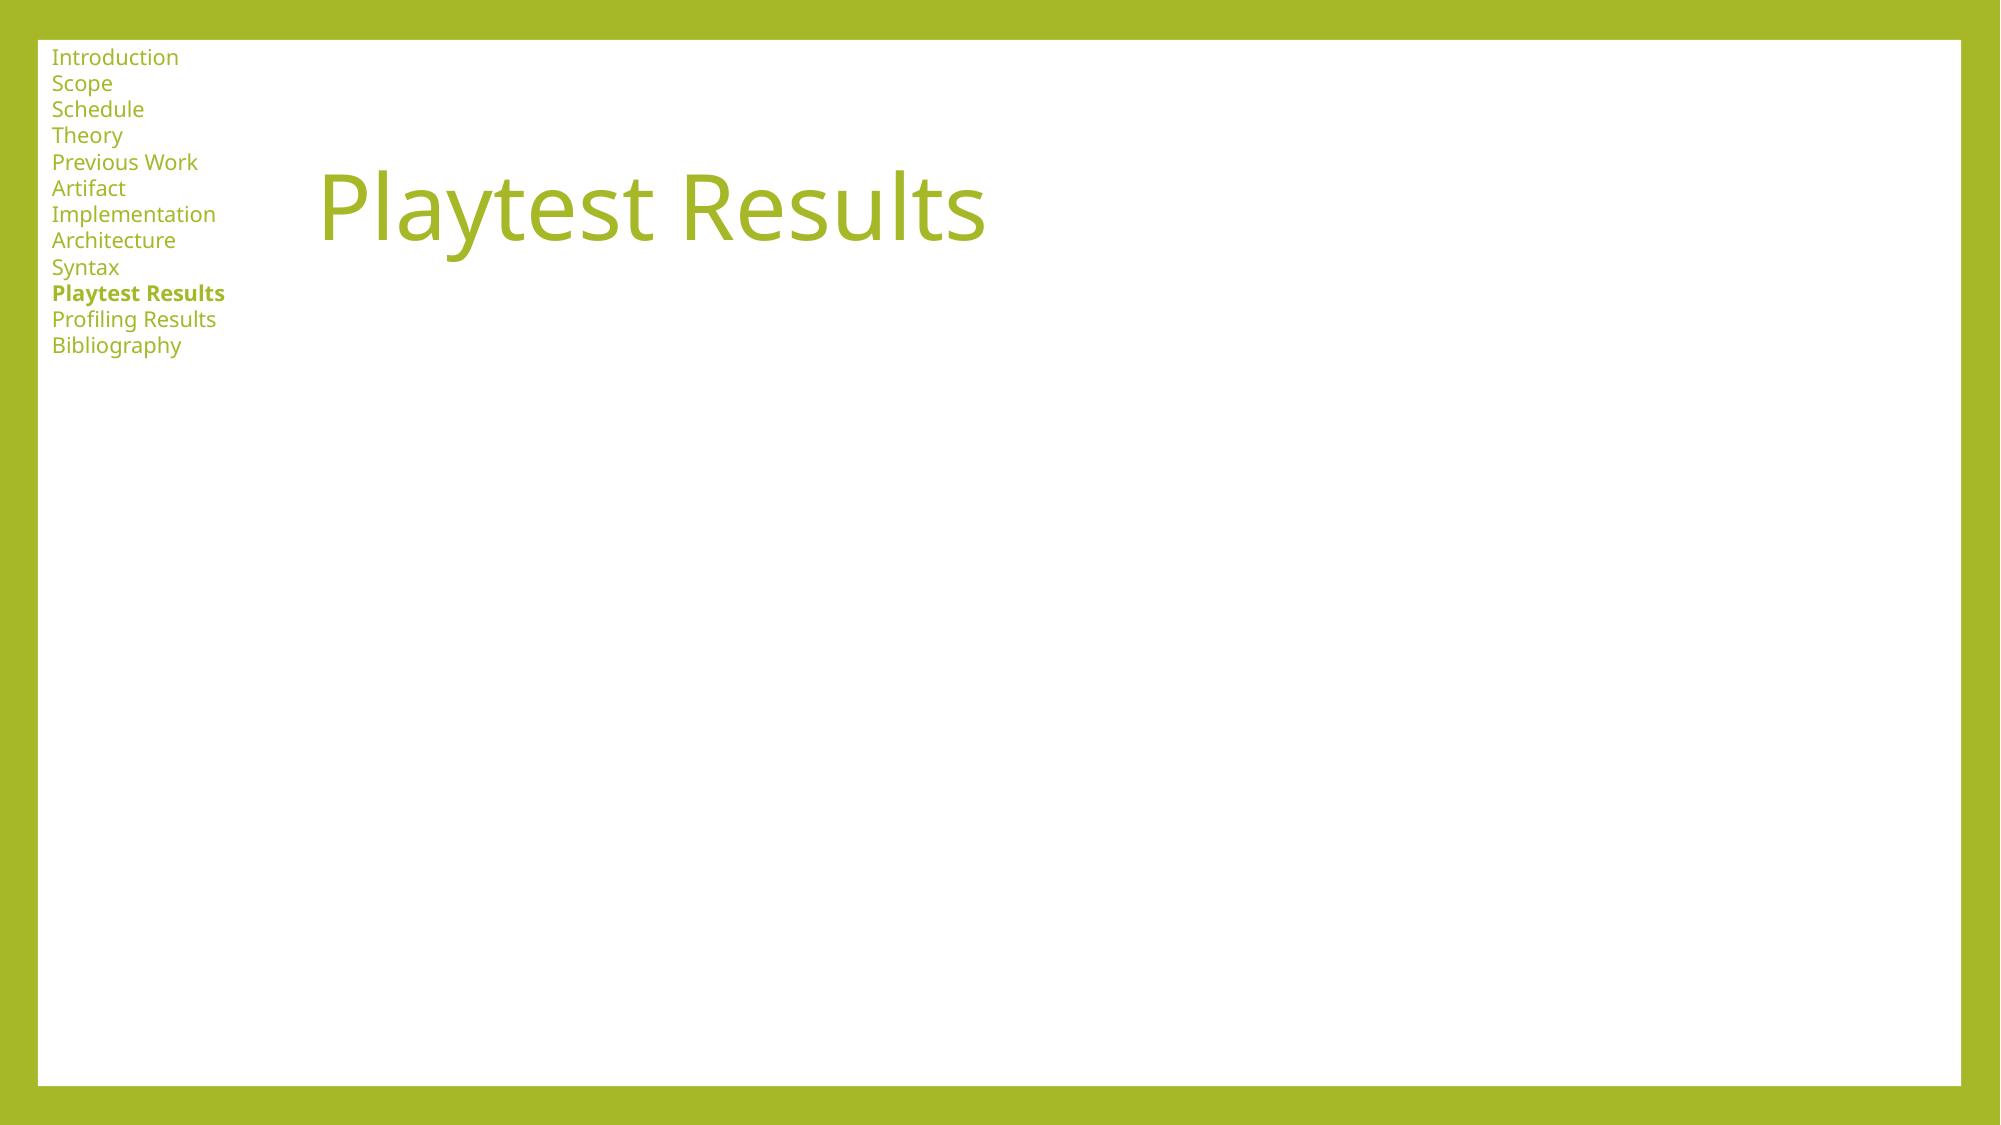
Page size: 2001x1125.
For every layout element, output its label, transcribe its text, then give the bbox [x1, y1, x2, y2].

text_box Introduction Scope Schedule Theory Previous Work Artifact Implementation Architecture Syntax Playtest Results Profiling Results Bibliography [37, 36, 244, 366]
title Playtest Results [301, 99, 1808, 323]
